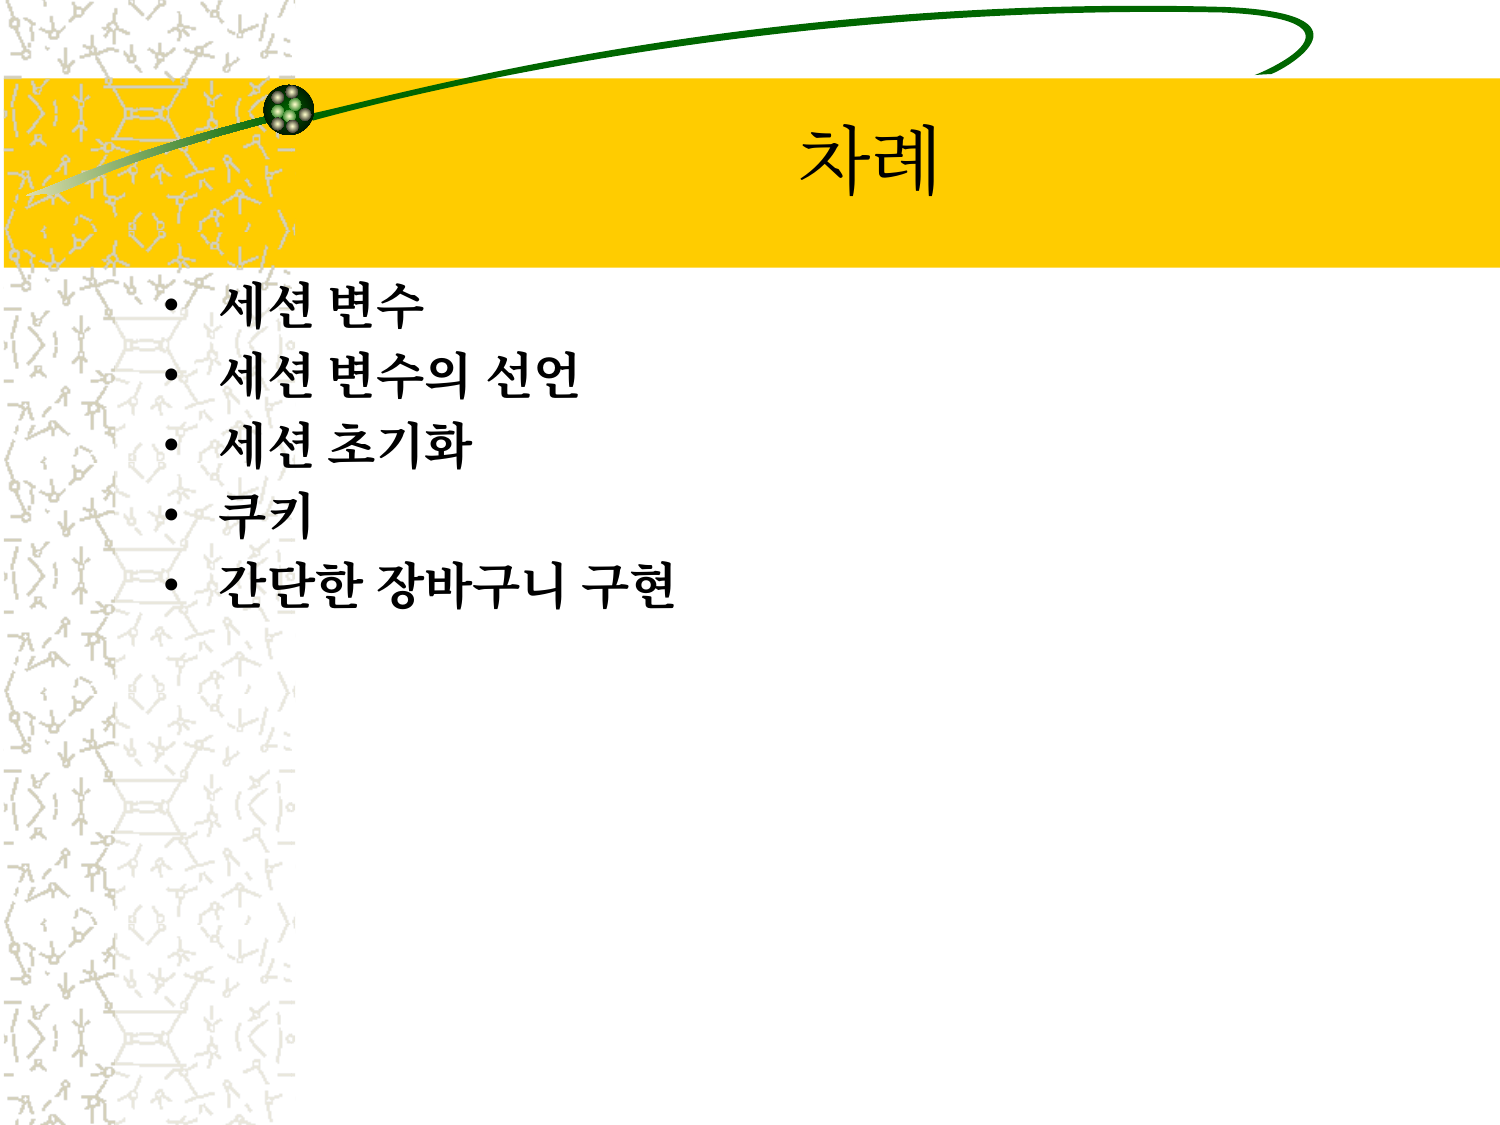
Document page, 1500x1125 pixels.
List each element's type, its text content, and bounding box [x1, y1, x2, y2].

picture [3, 0, 296, 1125]
title 차례 [242, 90, 1500, 228]
list 세션 변수 세션 변수의 선언 세션 초기화 쿠키 간단한 장바구니 구현 [147, 267, 1423, 1068]
